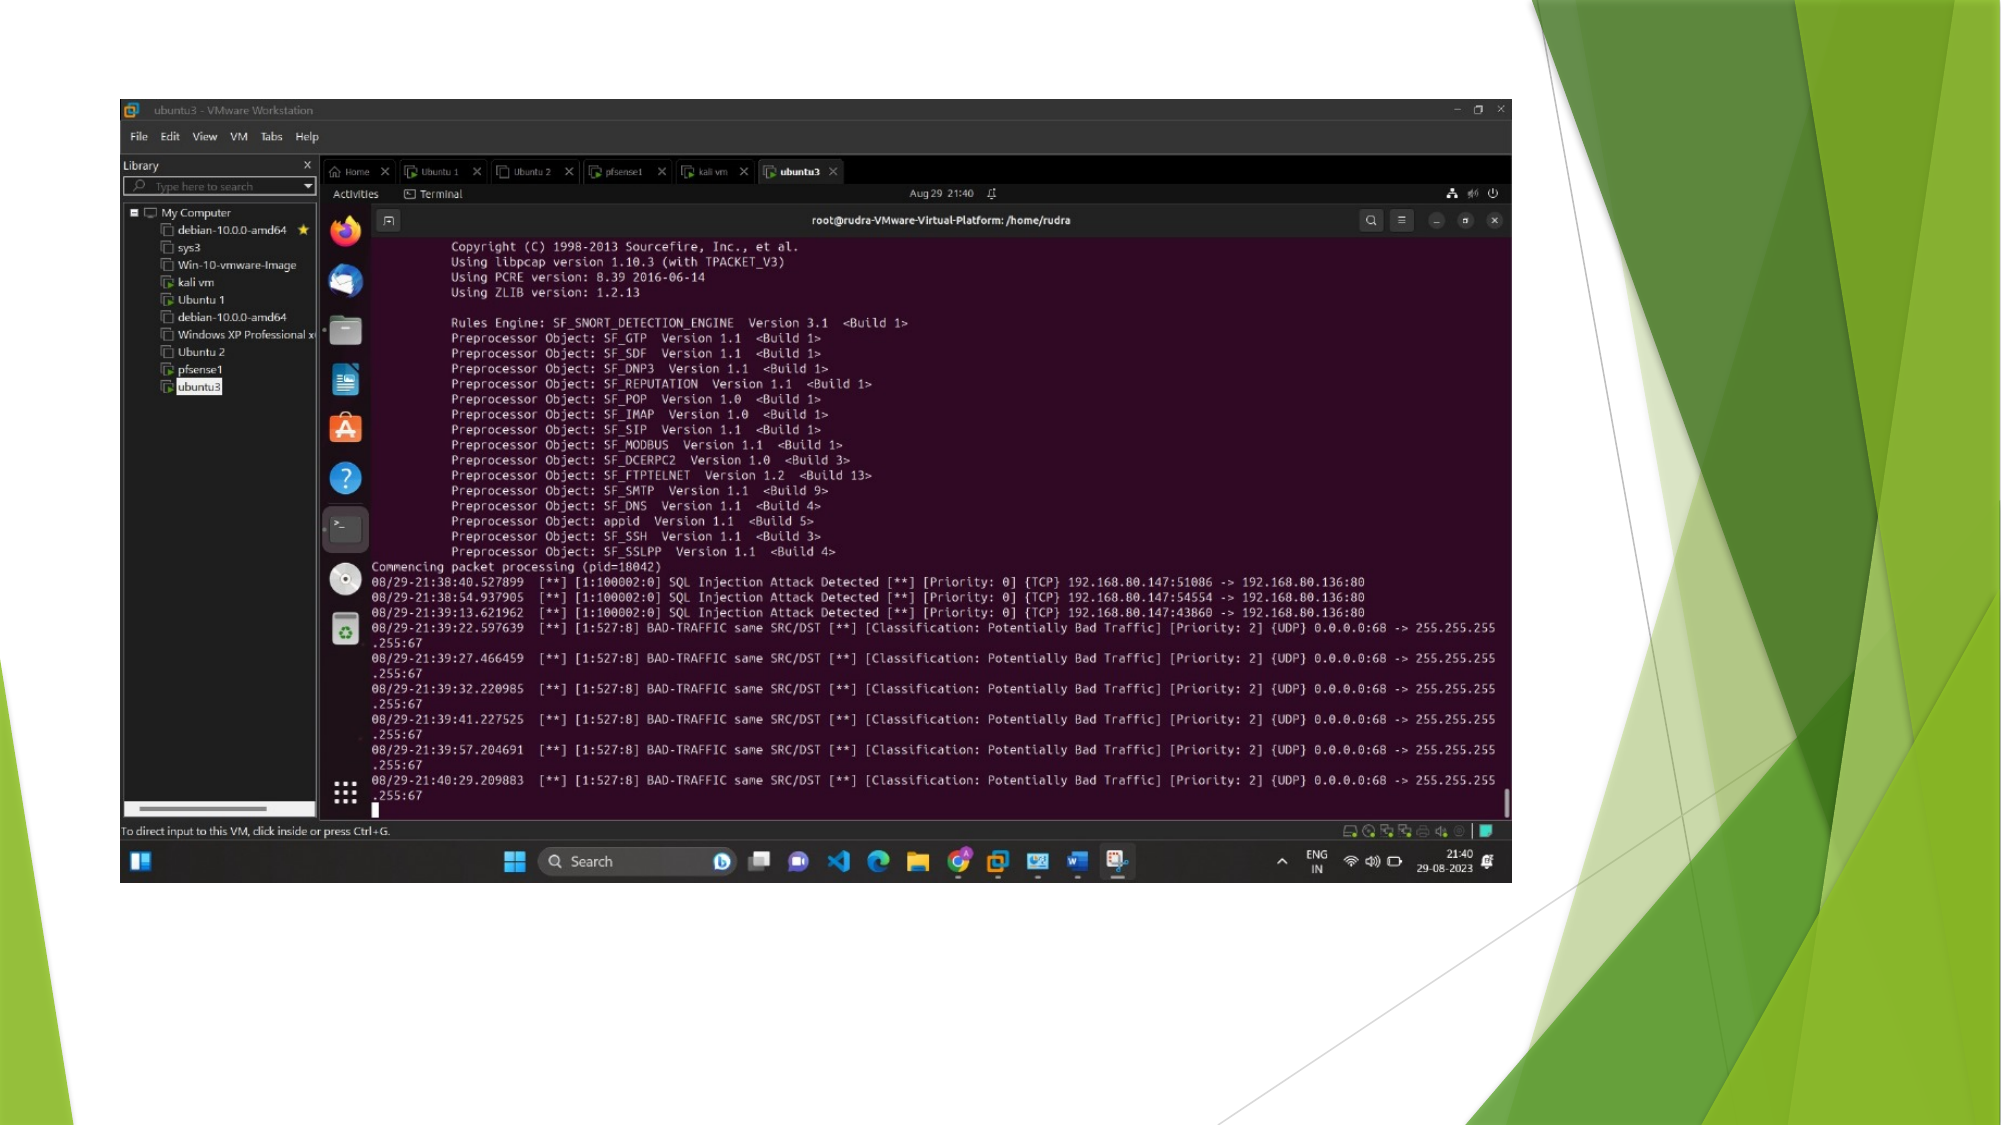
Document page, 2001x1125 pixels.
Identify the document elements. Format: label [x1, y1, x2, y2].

list [119, 99, 1513, 884]
